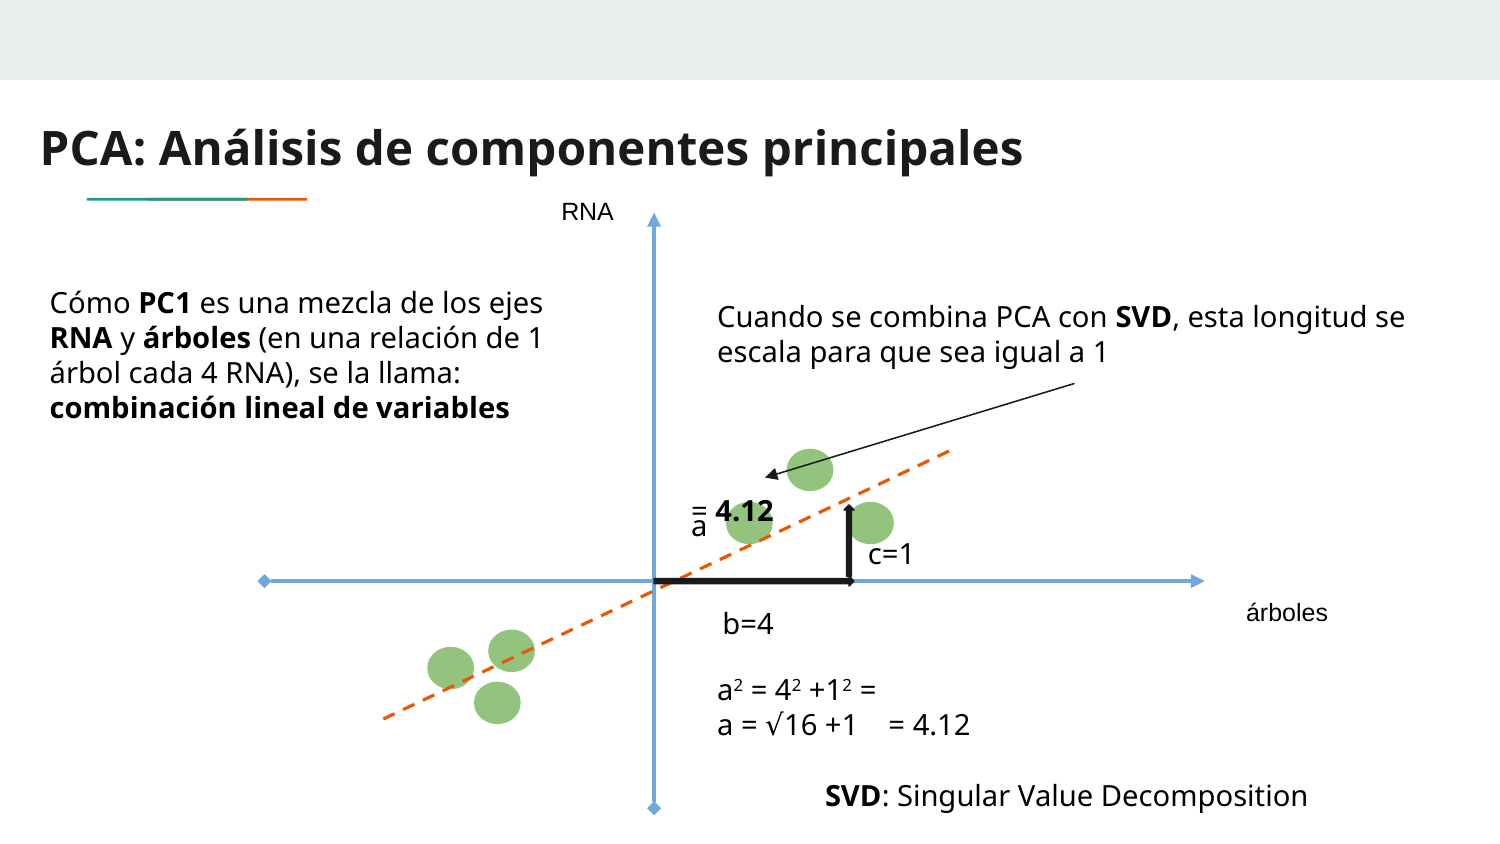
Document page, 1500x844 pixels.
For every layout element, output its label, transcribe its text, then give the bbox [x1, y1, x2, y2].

text_box a2 = 42 +12 = a = √16 +1 = 4.12 [702, 656, 1368, 757]
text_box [675, 491, 1033, 657]
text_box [701, 283, 1447, 478]
text_box RNA [546, 180, 638, 241]
title PCA: Análisis de componentes principales [24, 102, 1286, 191]
text_box Cómo PC1 es una mezcla de los ejes RNA y árboles (en una relación de 1 árbol cada 4 RNA), se la llama: combinación lineal de variables [34, 269, 593, 440]
text_box árboles [1231, 581, 1368, 641]
text_box SVD: Singular Value Decomposition [810, 762, 1476, 828]
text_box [382, 449, 953, 720]
